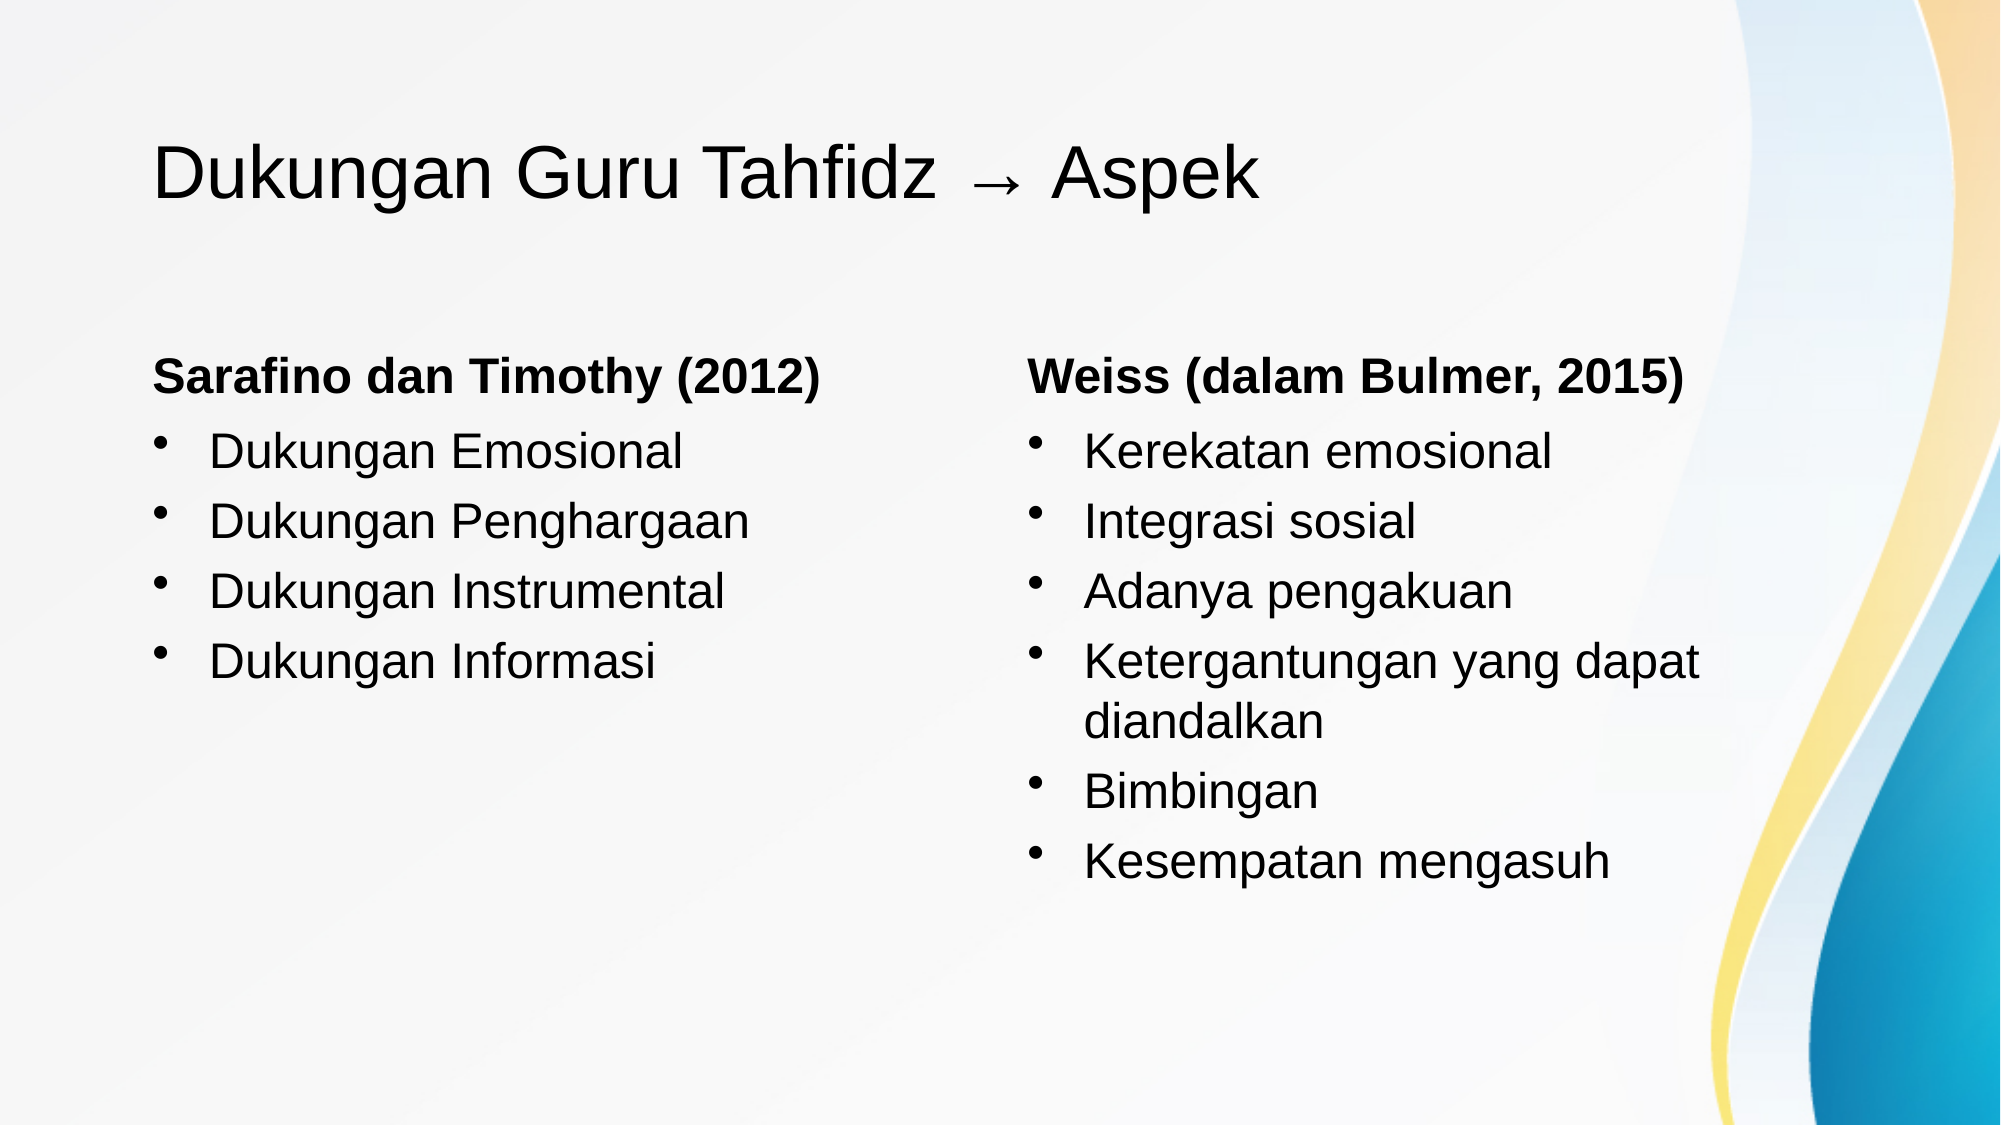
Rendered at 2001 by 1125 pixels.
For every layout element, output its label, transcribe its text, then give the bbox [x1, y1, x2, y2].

title Dukungan Guru Tahfidz → Aspek [137, 59, 1864, 278]
list Kerekatan emosional Integrasi sosial Adanya pengakuan Ketergantungan yang dapat diandalkan Bimbingan Kesempatan mengasuh [1012, 410, 1864, 1016]
list Sarafino dan Timothy (2012) [137, 275, 985, 410]
list Dukungan Emosional Dukungan Penghargaan Dukungan Instrumental Dukungan Informasi [137, 410, 985, 1016]
picture [0, 0, 2001, 1125]
list Weiss (dalam Bulmer, 2015) [1012, 275, 1864, 410]
